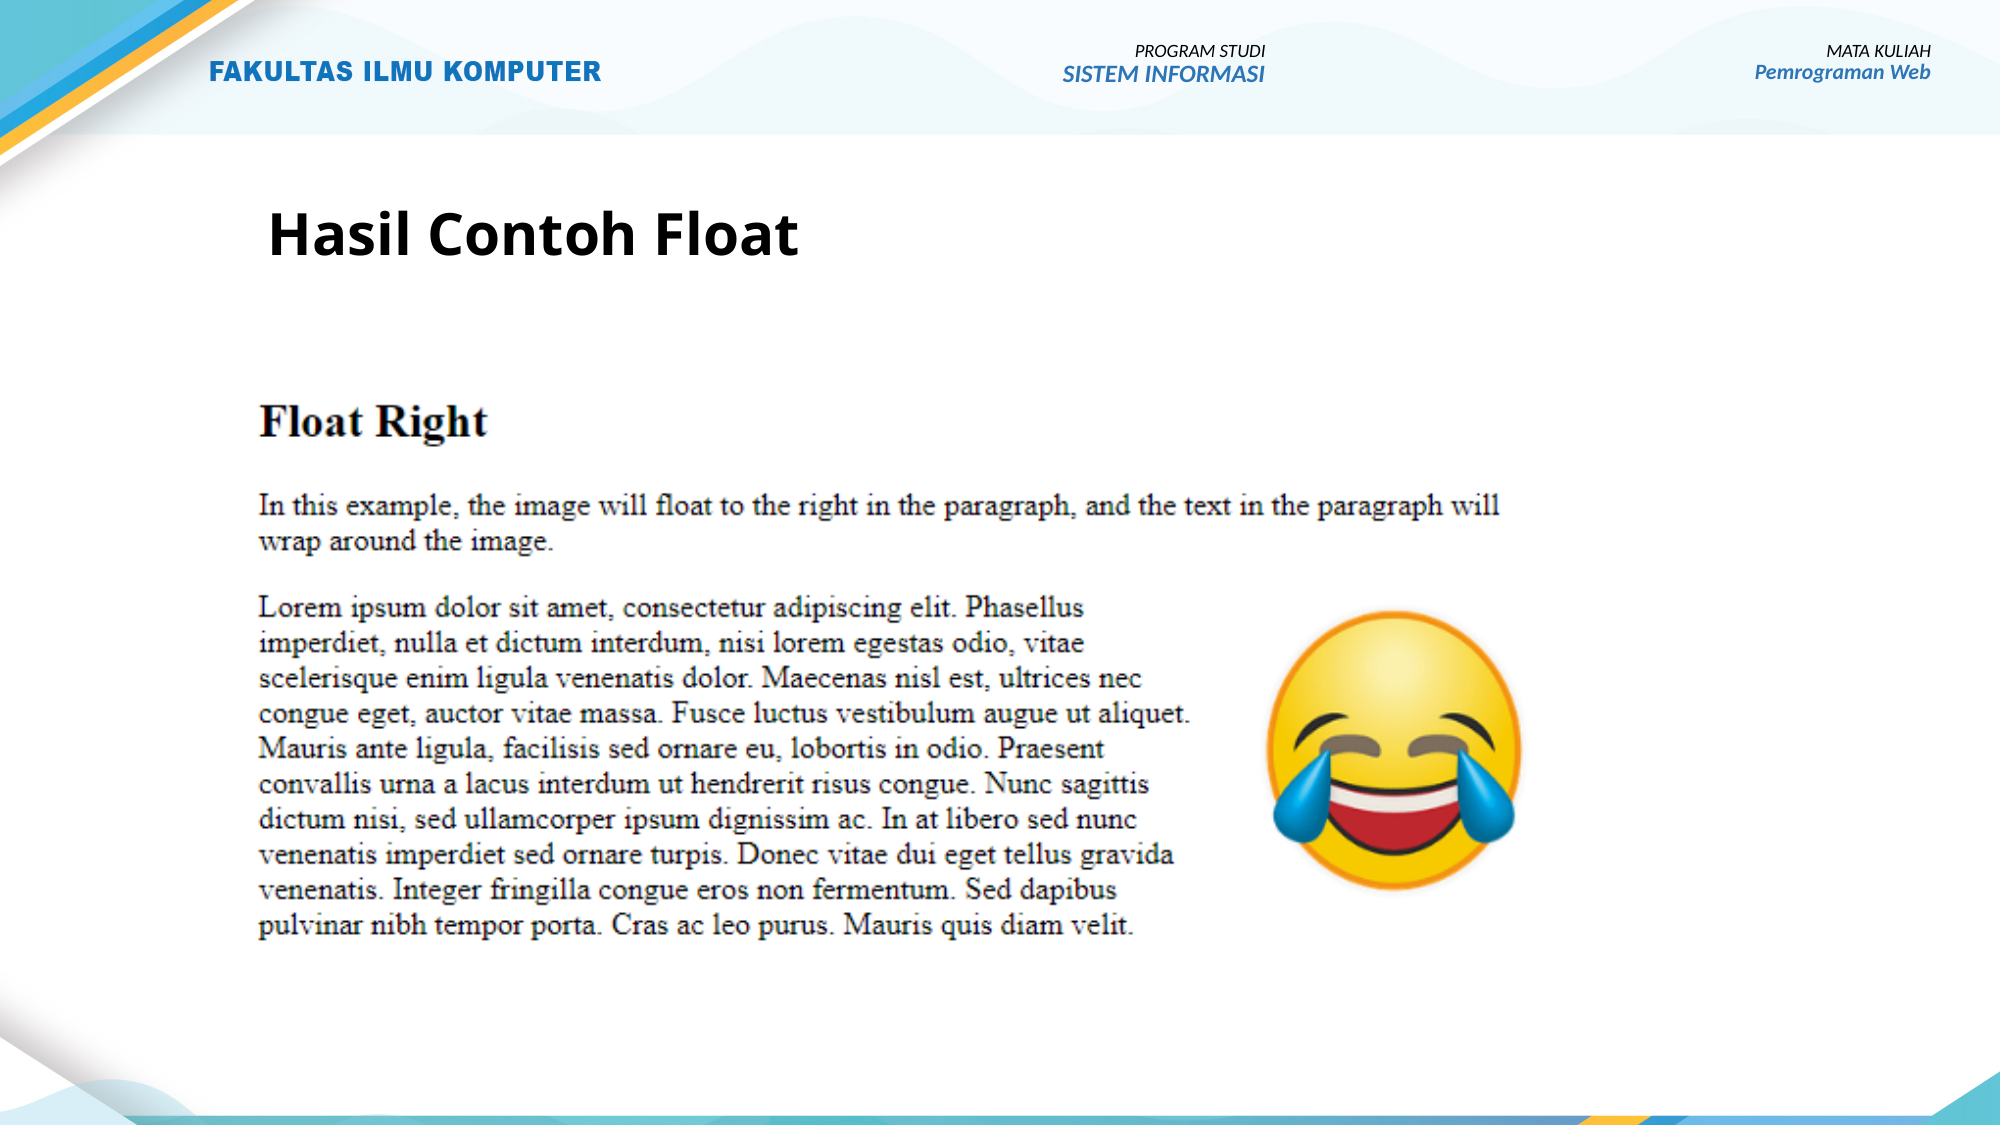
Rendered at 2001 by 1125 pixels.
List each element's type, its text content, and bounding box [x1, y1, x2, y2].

title Hasil Contoh Float [252, 170, 1852, 303]
text_box MATA KULIAH Pemrograman Web [1569, 33, 1946, 118]
picture [0, 0, 2000, 1125]
list [252, 333, 1793, 1028]
text_box PROGRAM STUDI SISTEM INFORMASI [904, 33, 1281, 118]
